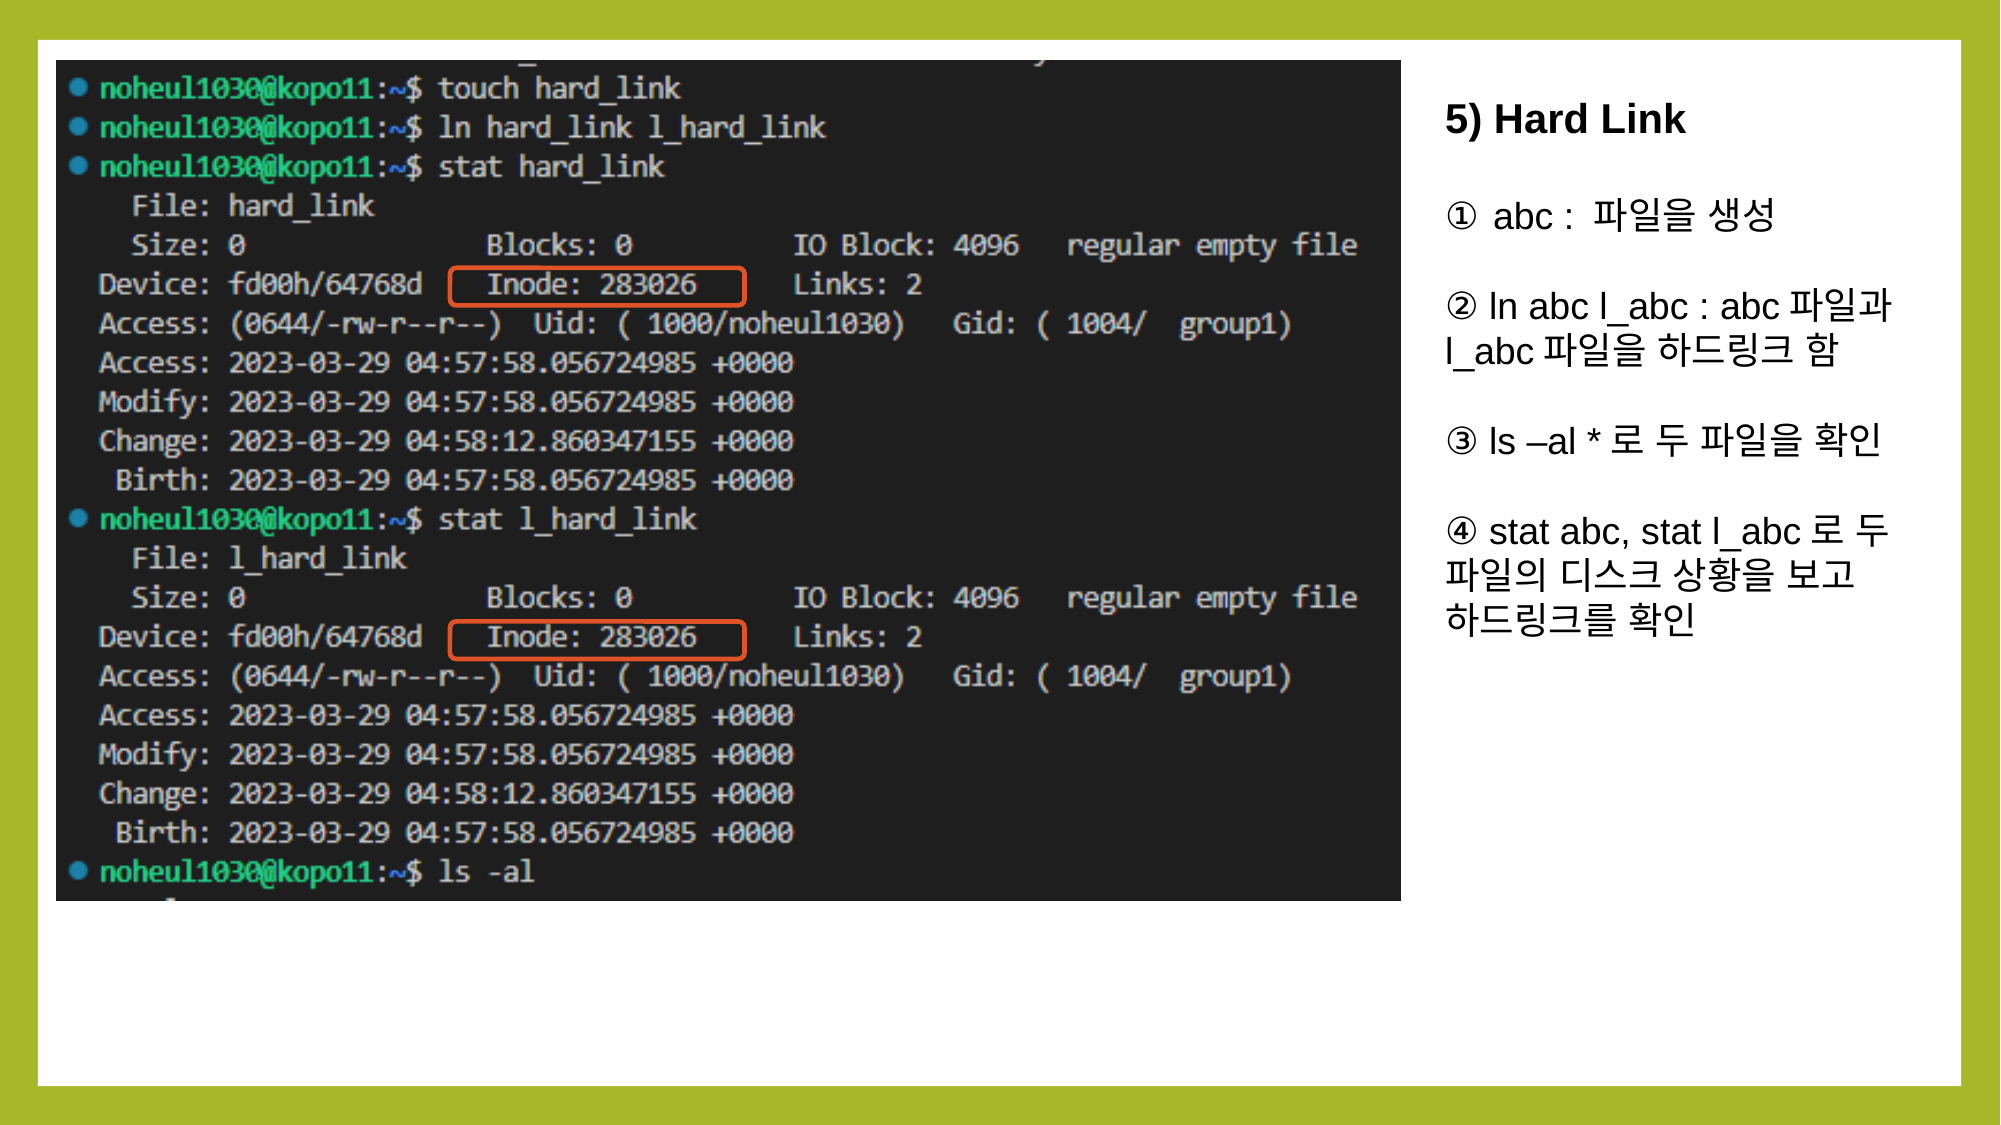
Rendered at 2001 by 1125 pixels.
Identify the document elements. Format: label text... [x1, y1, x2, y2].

text_box 5) Hard Link ① abc : 파일을 생성 ② ln abc l_abc : abc파일과 l_abc파일을 하드링크 함 ③ ls –al *로 두 파일을 확인 ④ stat abc, stat l_abc로 두 파일의 디스크 상황을 보고 하드링크를 확인 [1430, 84, 1953, 695]
picture [55, 60, 1402, 902]
